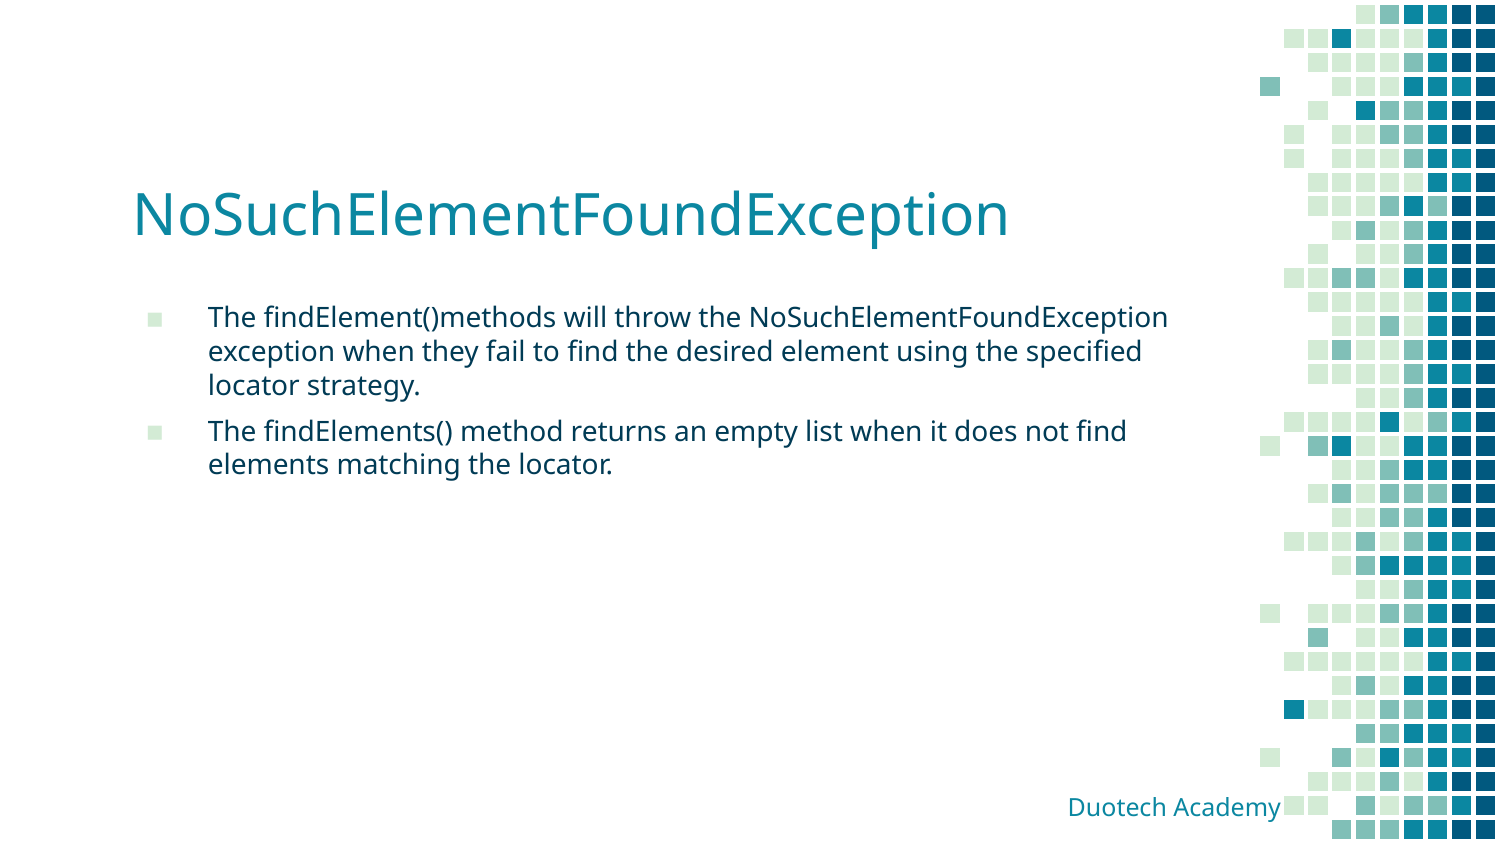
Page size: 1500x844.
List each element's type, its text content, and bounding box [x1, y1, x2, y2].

list The findElement()methods will throw the NoSuchElementFoundException exception when they fail to find the desired element using the specified locator strategy. The findElements() method returns an empty list when it does not find elements matching the locator. [117, 284, 1227, 774]
title NoSuchElementFoundException [117, 121, 1227, 262]
